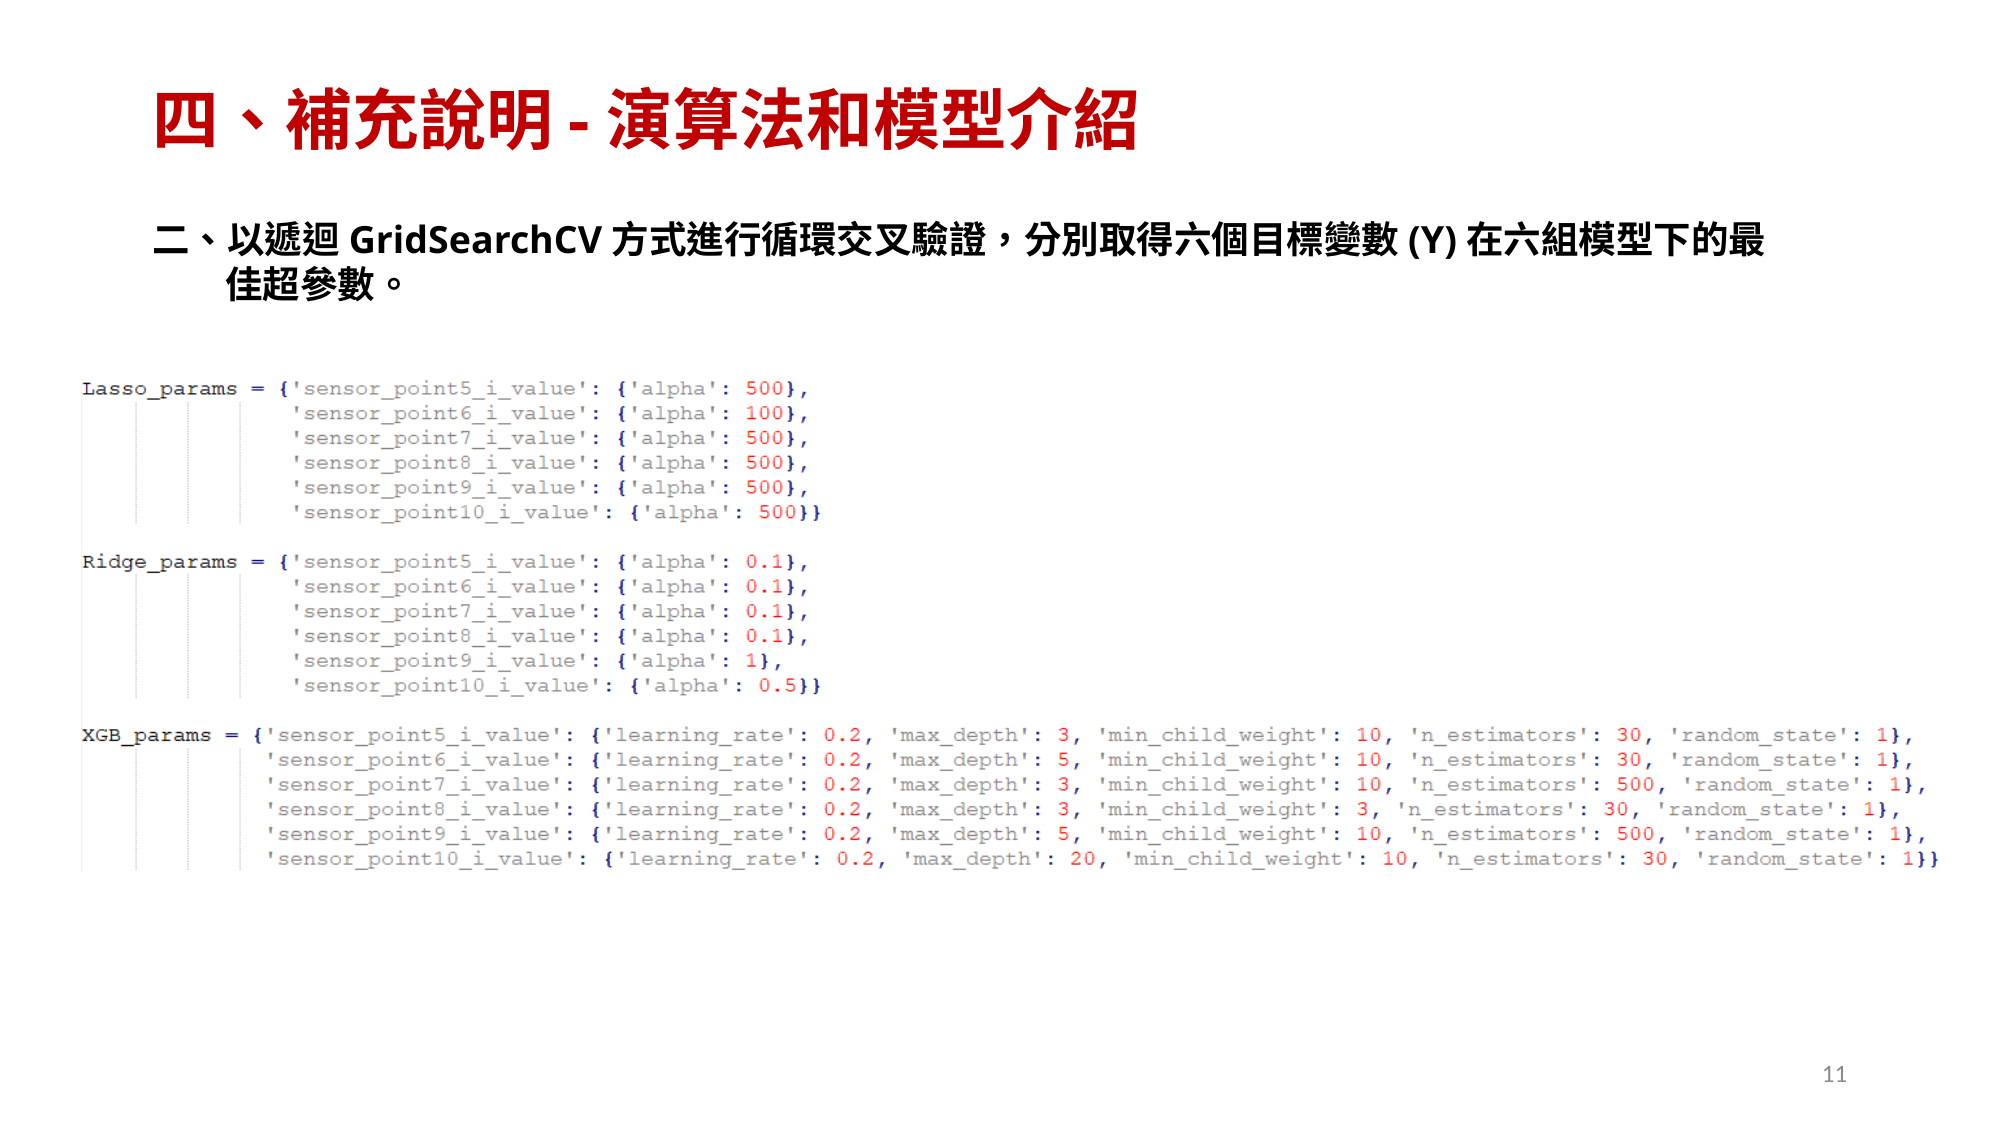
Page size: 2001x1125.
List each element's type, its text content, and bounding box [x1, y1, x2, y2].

text_box 二、以遞迴GridSearchCV方式進行循環交叉驗證，分別取得六個目標變數(Y)在六組模型下的最佳超參數。 [137, 208, 1808, 314]
picture [81, 379, 1945, 874]
title 四、補充說明-演算法和模型介紹 [137, 37, 1863, 209]
slide_number 11 [1412, 1042, 1863, 1103]
